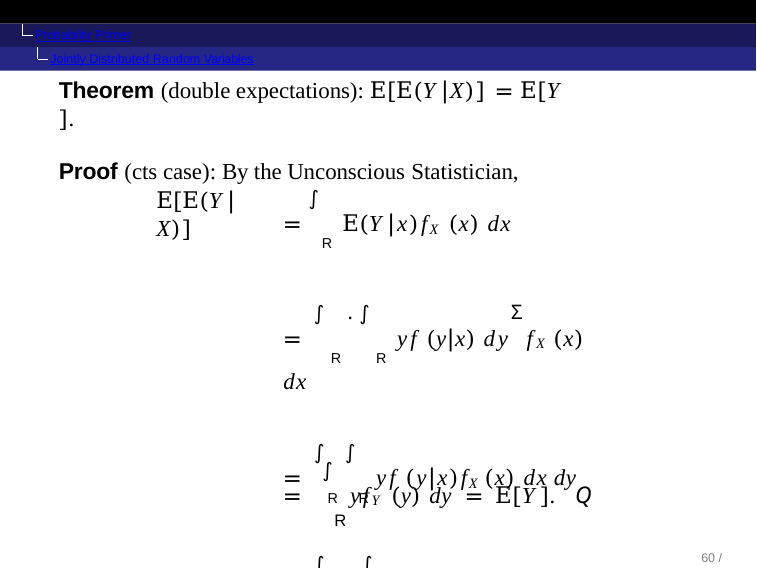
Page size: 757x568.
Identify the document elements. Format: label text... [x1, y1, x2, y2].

text_box = ∫R E(Y |x)fX (x) dx = ∫R.∫R yf (y|x) dyΣfX (x) dx = ∫R ∫R yf (y|x)fX (x) dx dy = ∫R y ∫R f (x, y) dx dy [277, 184, 606, 568]
text_box E[E(Y |X)] [154, 184, 265, 241]
text_box Probability Primer Jointly Distributed Random Variables [33, 16, 256, 66]
text_box = ∫ yfY (y) dy = E[Y ]. Q R [272, 480, 593, 530]
text_box Theorem (double expectations): E[E(Y |X)] = E[Y ]. Proof (cts case): By the Unconscious Statistician, [56, 74, 561, 185]
slide_number 57 / 104 [694, 548, 746, 568]
